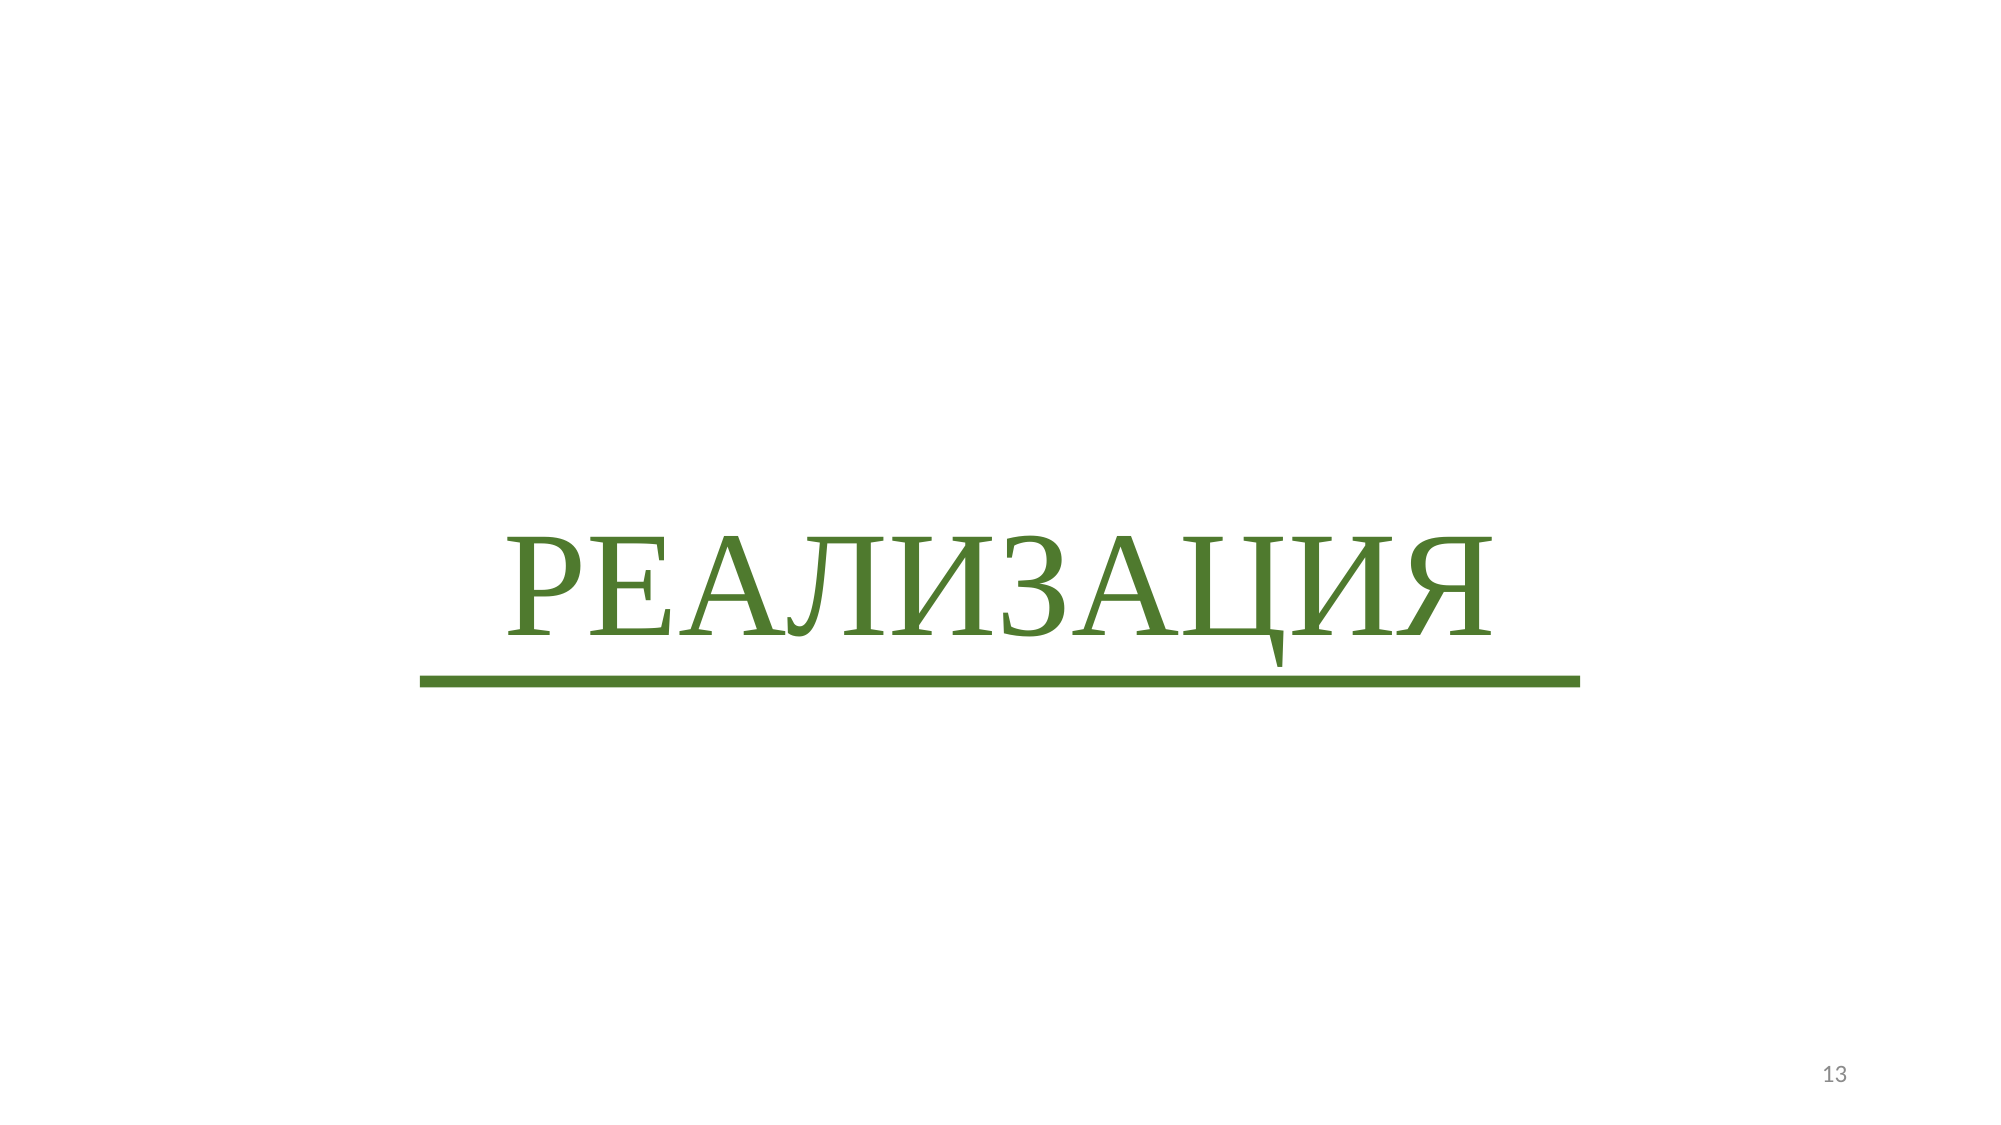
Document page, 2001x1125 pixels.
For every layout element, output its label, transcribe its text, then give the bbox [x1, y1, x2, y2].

title РЕАЛИЗАЦИЯ [137, 378, 1863, 676]
text_box [419, 676, 1581, 688]
slide_number 13 [1412, 1042, 1863, 1103]
